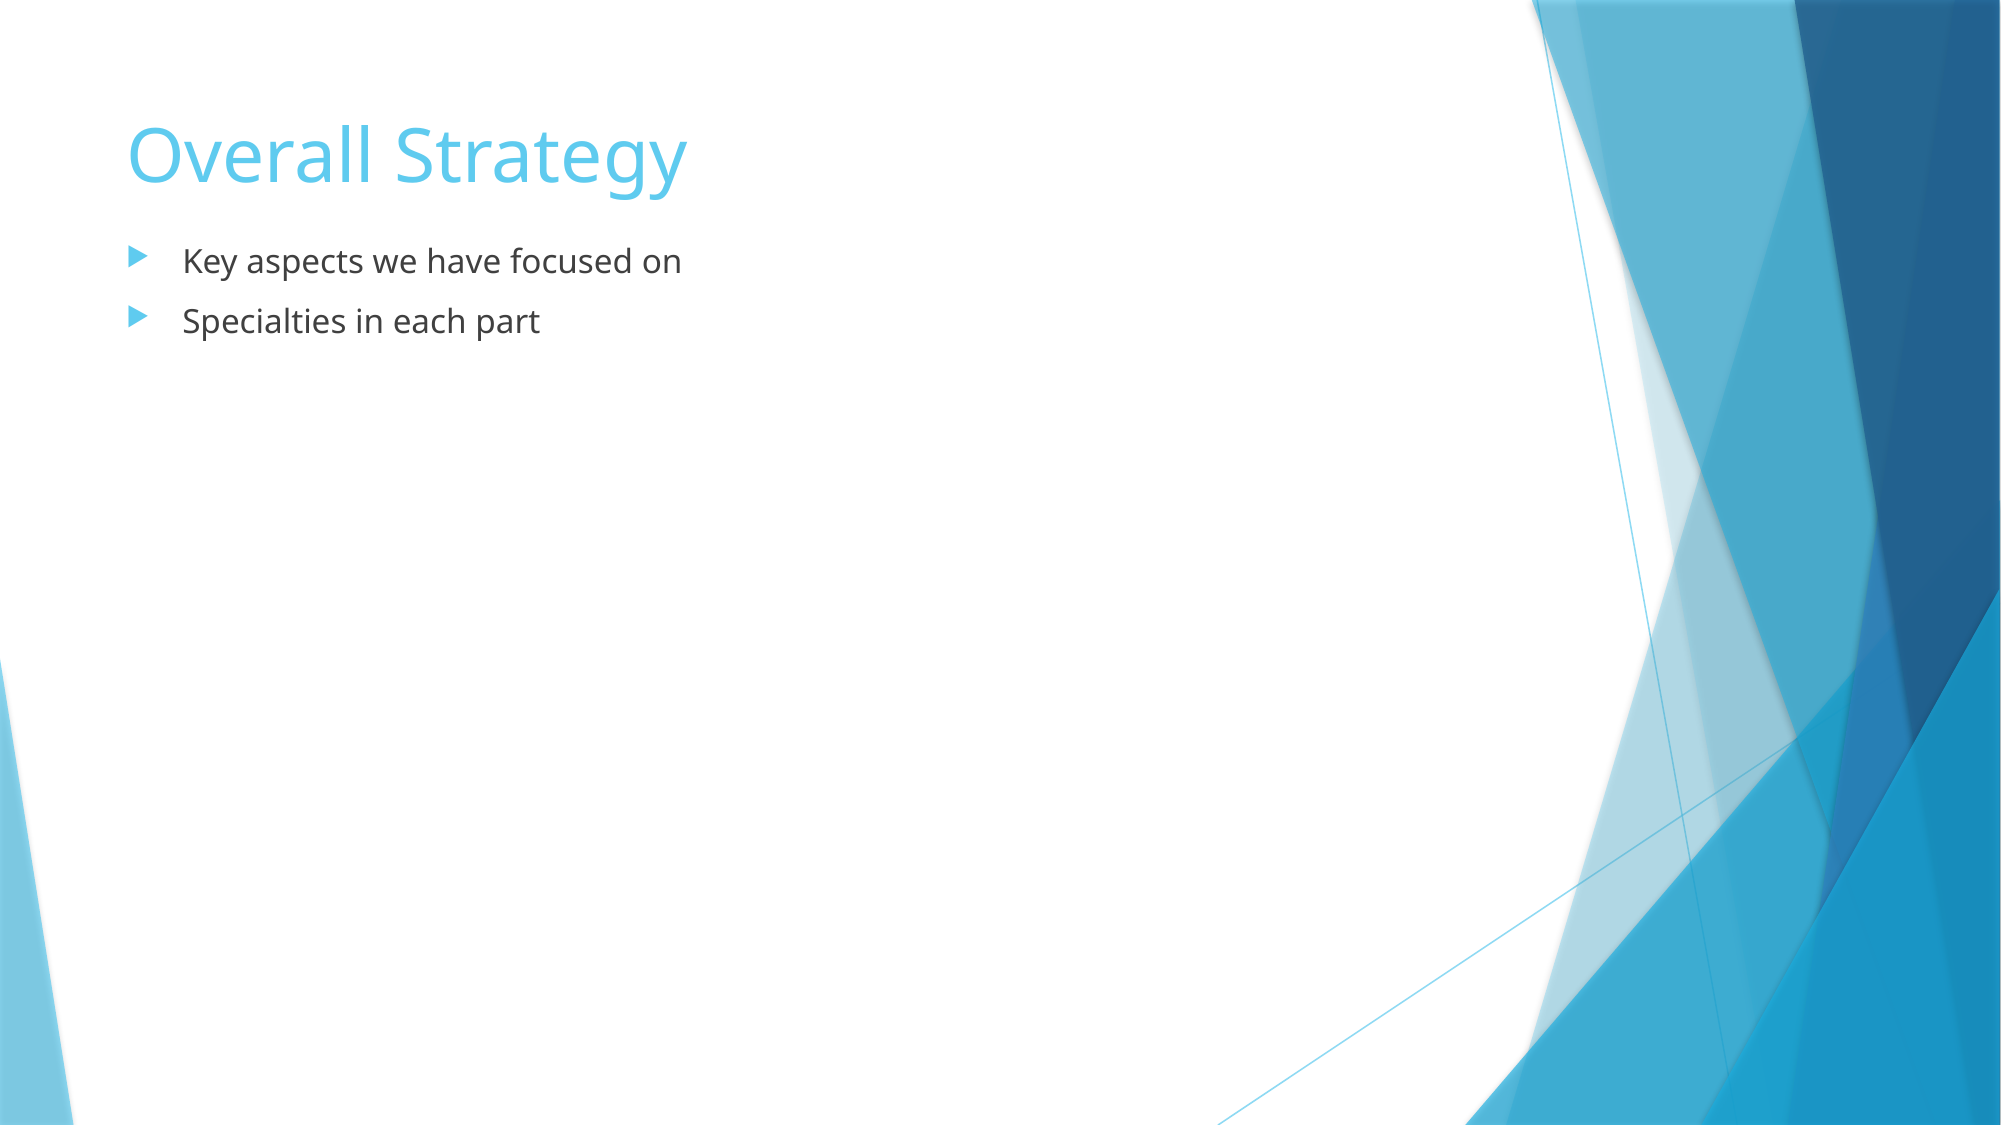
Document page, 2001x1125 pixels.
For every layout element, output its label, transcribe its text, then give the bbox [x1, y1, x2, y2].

list Key aspects we have focused on Specialties in each part [111, 232, 1522, 992]
title Overall Strategy [111, 99, 1522, 217]
